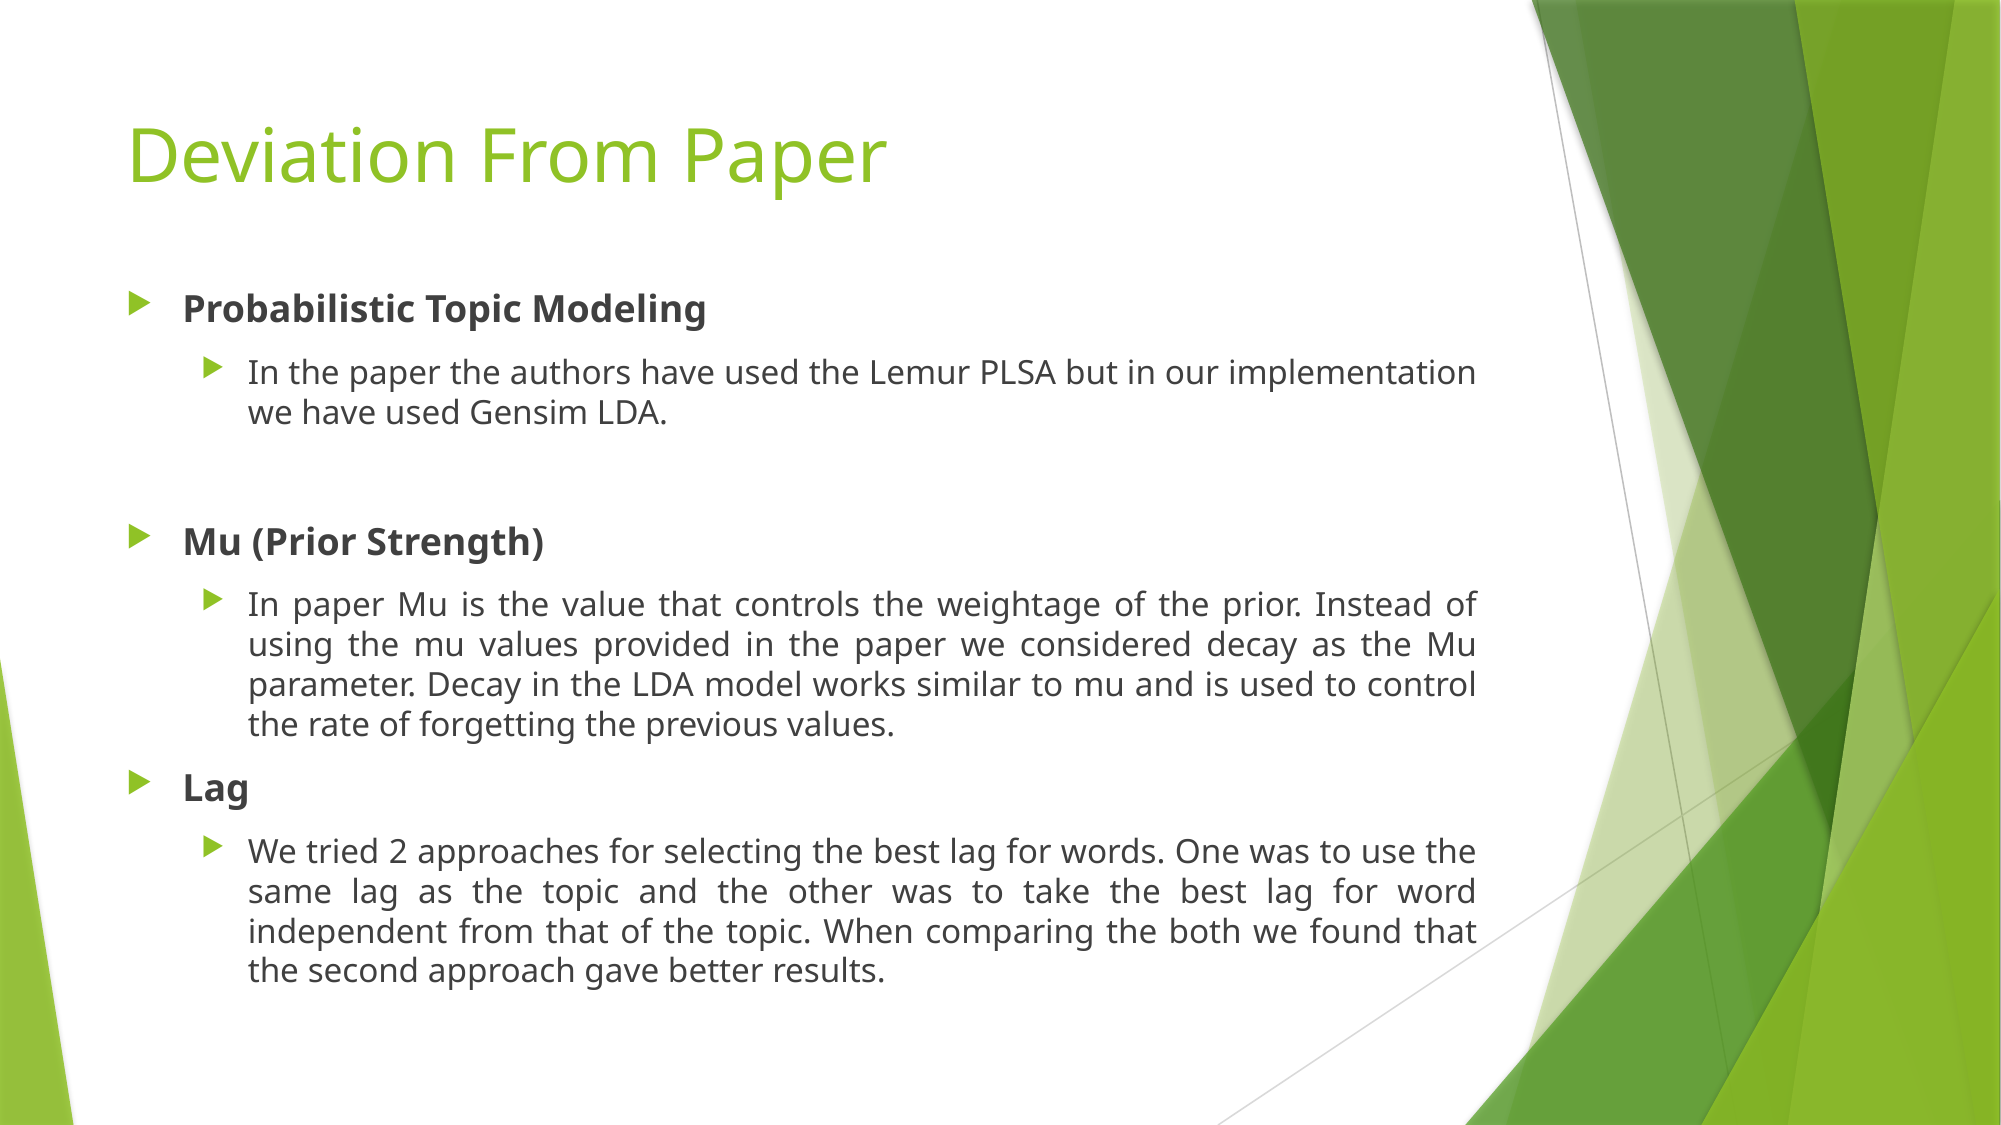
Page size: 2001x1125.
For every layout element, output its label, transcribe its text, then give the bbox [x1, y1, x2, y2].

title Deviation From Paper [111, 99, 1522, 317]
list Probabilistic Topic Modeling In the paper the authors have used the Lemur PLSA but in our implementation we have used Gensim LDA. Mu (Prior Strength) In paper Mu is the value that controls the weightage of the prior. Instead of using the mu values provided in the paper we considered decay as the Mu parameter. Decay in the LDA model works similar to mu and is used to control the rate of forgetting the previous values. Lag We tried 2 approaches for selecting the best lag for words. One was to use the same lag as the topic and the other was to take the best lag for word independent from that of the topic. When comparing the both we found that the second approach gave better results. [111, 277, 1495, 1067]
